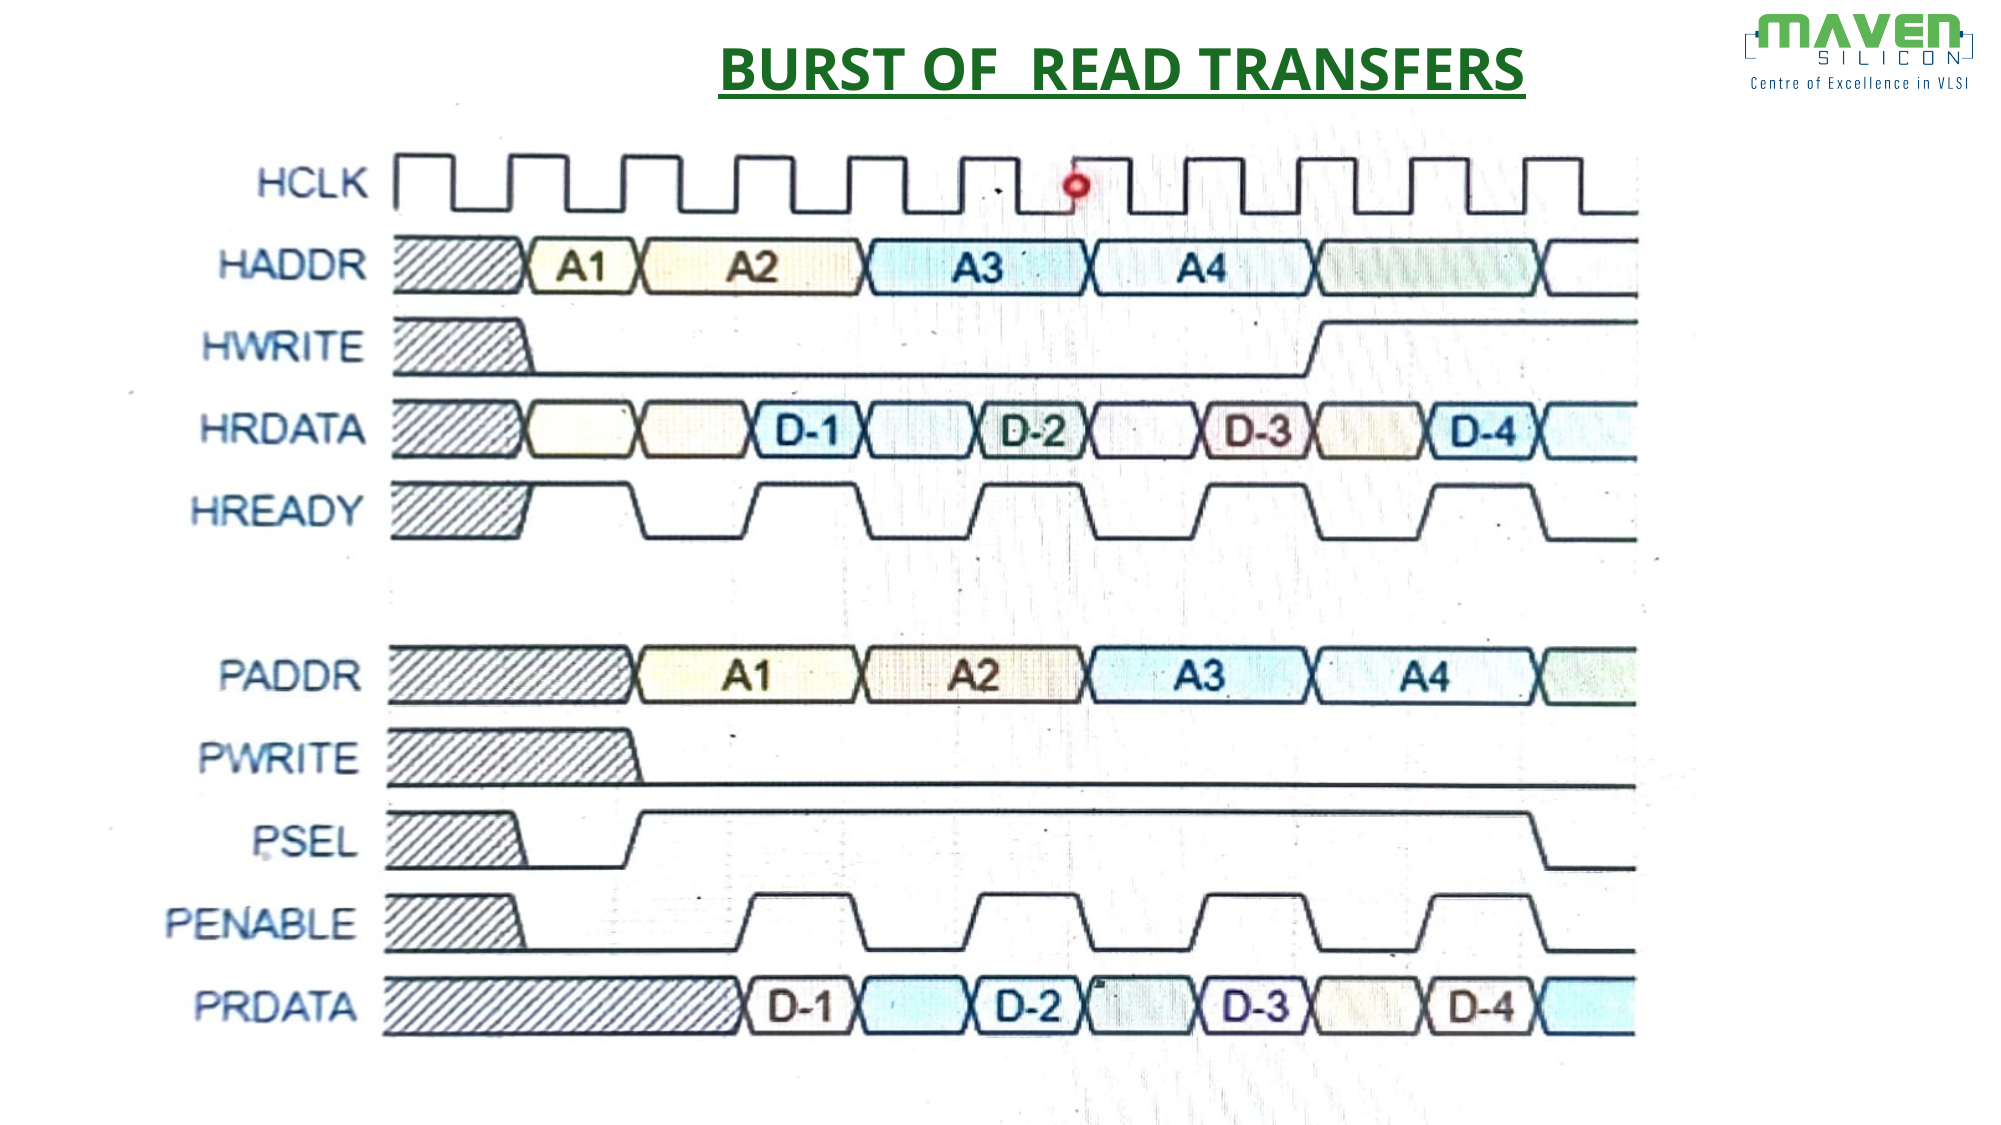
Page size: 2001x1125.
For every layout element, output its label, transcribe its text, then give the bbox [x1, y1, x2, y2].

picture [107, 102, 1696, 1125]
picture [1744, 13, 1974, 90]
list BURST OF READ TRANSFERS [27, 32, 1952, 1125]
